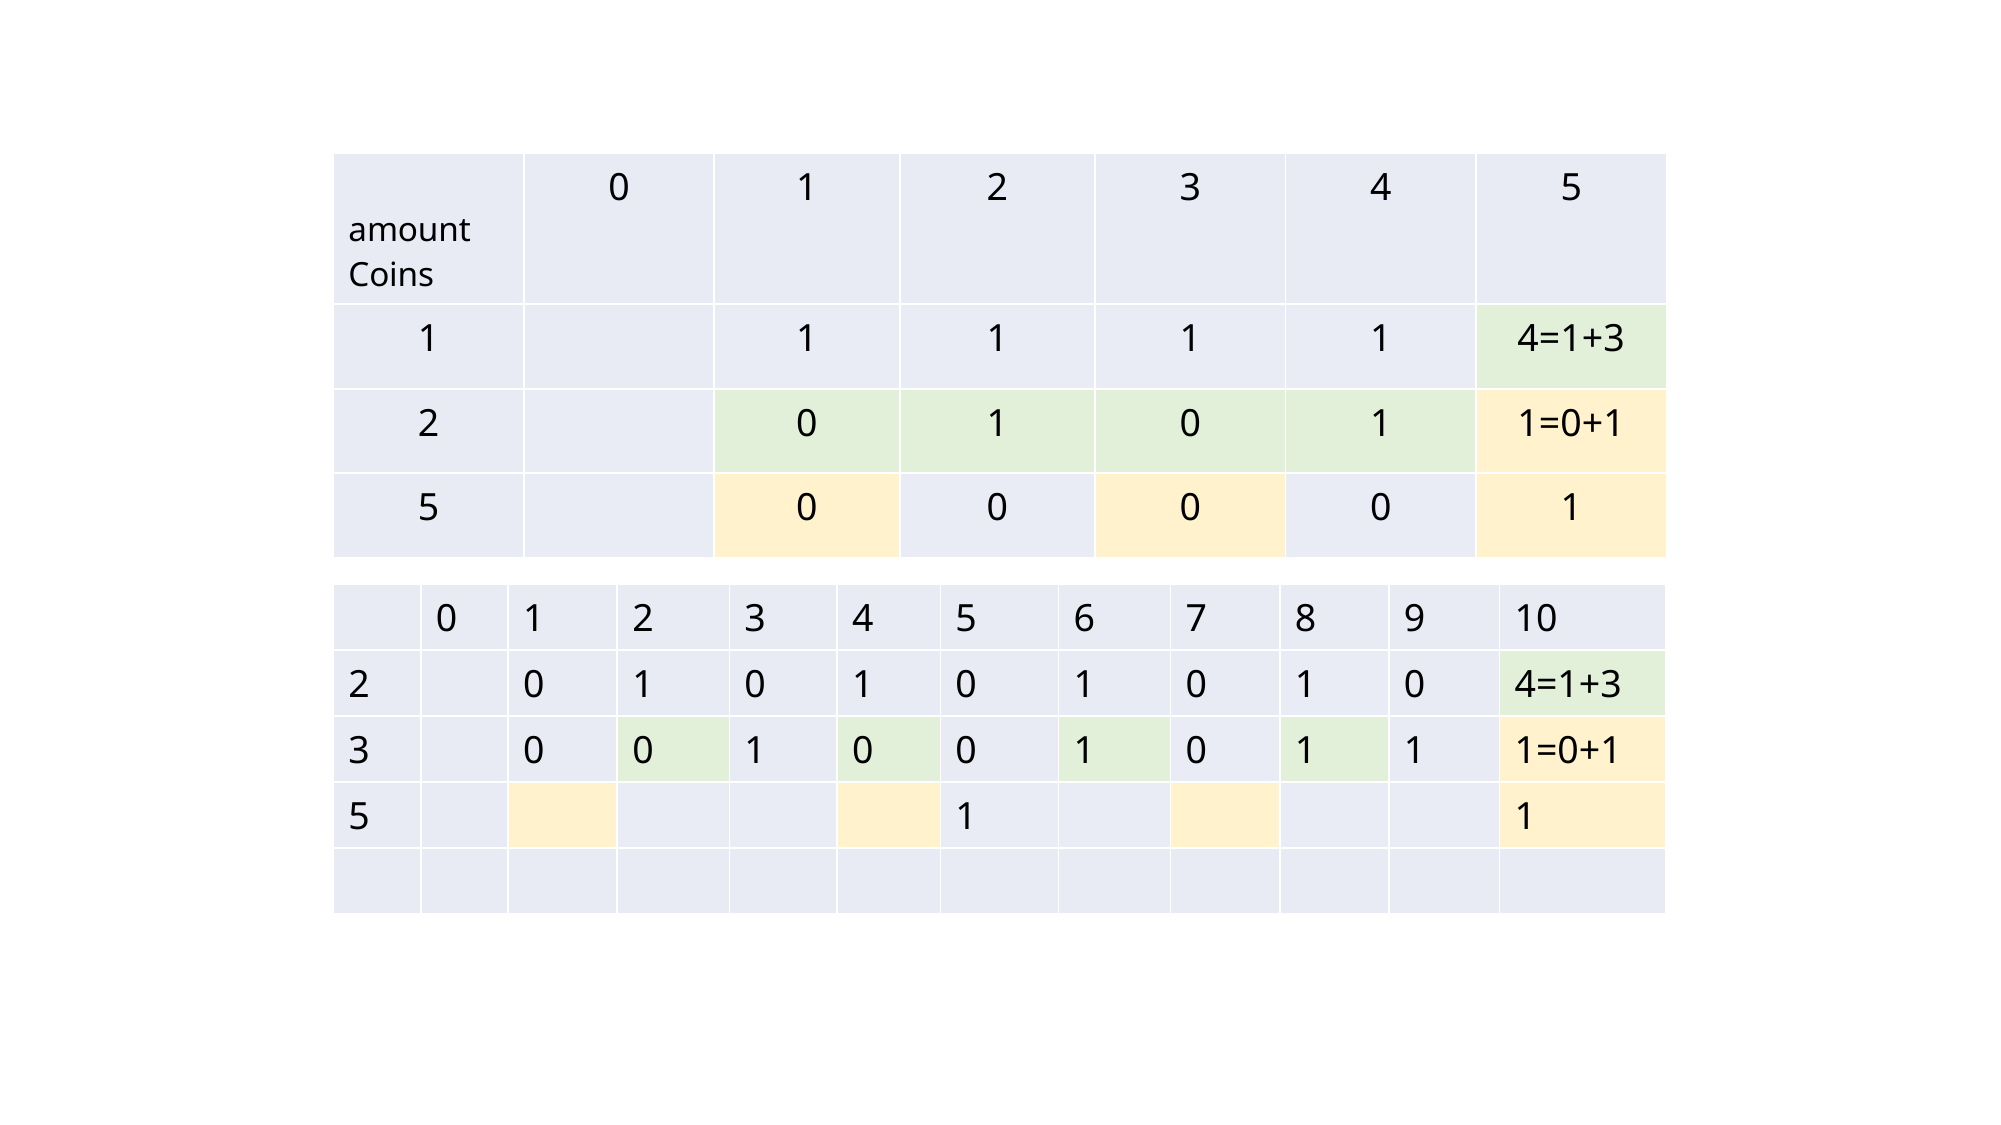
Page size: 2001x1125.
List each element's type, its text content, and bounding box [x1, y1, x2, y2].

table_cell 1 [730, 717, 836, 781]
table_cell 1 [1059, 717, 1170, 781]
table_cell [1281, 849, 1388, 913]
table_cell 0 [1171, 717, 1279, 781]
table_cell [941, 849, 1058, 913]
table_cell 1 [901, 305, 1094, 388]
table_cell 2 [334, 390, 523, 472]
table_cell 1 [1281, 717, 1388, 781]
table_header 6 [1059, 585, 1170, 649]
table_cell 0 [1096, 474, 1285, 557]
table_header 0 [422, 585, 507, 649]
table_cell 0 [509, 651, 616, 715]
table_cell [525, 305, 713, 388]
table_cell 1 [1286, 390, 1475, 472]
table_cell 1 [1281, 651, 1388, 715]
table_header amount Coins [334, 154, 523, 303]
table_cell 4=1+3 [1477, 305, 1666, 388]
table_header 5 [1477, 154, 1666, 303]
table_cell [730, 783, 836, 847]
table_cell 5 [334, 783, 420, 847]
table_cell [1500, 849, 1665, 913]
table_cell 1 [1286, 305, 1475, 388]
table_cell 0 [1096, 390, 1285, 472]
table_cell [618, 783, 729, 847]
table_cell 2 [334, 651, 420, 715]
table_cell 1 [901, 390, 1094, 472]
table_header 4 [838, 585, 940, 649]
table_cell 5 [334, 474, 523, 557]
table_cell 1 [1390, 717, 1499, 781]
table_cell 0 [509, 717, 616, 781]
table_header 7 [1171, 585, 1279, 649]
table_header 2 [901, 154, 1094, 303]
table_cell 1 [1096, 305, 1285, 388]
table_header 9 [1390, 585, 1499, 649]
table_cell [525, 474, 713, 557]
table_cell 0 [1390, 651, 1499, 715]
table_cell [422, 849, 507, 913]
table_cell [1171, 783, 1279, 847]
table_cell 1 [838, 651, 940, 715]
table_header 3 [1096, 154, 1285, 303]
table_cell 0 [715, 474, 899, 557]
table_cell [1390, 849, 1499, 913]
table_cell [838, 849, 940, 913]
table_header 0 [525, 154, 713, 303]
table_cell 0 [901, 474, 1094, 557]
table_header 5 [941, 585, 1058, 649]
table_cell [1390, 783, 1499, 847]
table_cell 0 [730, 651, 836, 715]
table_cell 0 [1171, 651, 1279, 715]
table_header 3 [730, 585, 836, 649]
table_cell [1281, 783, 1388, 847]
table_cell 0 [1286, 474, 1475, 557]
table_cell 1 [334, 305, 523, 388]
table_header 10 [1500, 585, 1665, 649]
table_cell 1 [1477, 474, 1666, 557]
table_cell [618, 849, 729, 913]
table_cell [1059, 849, 1170, 913]
table_cell 0 [941, 651, 1058, 715]
table_cell [422, 651, 507, 715]
table_cell 4=1+3 [1500, 651, 1665, 715]
table_cell [525, 390, 713, 472]
table_cell 1 [941, 783, 1058, 847]
table_cell [1059, 783, 1170, 847]
table_cell 0 [838, 717, 940, 781]
table_cell 0 [941, 717, 1058, 781]
table_header 8 [1281, 585, 1388, 649]
table_header 1 [715, 154, 899, 303]
table_cell 0 [618, 717, 729, 781]
table_cell 3 [334, 717, 420, 781]
table_cell [422, 783, 507, 847]
table_cell 1=0+1 [1477, 390, 1666, 472]
table_header [334, 585, 420, 649]
table_cell [1171, 849, 1279, 913]
table_cell 1 [1059, 651, 1170, 715]
table_cell 0 [715, 390, 899, 472]
table_cell [730, 849, 836, 913]
table_cell 1 [715, 305, 899, 388]
table_header 4 [1286, 154, 1475, 303]
table_cell [838, 783, 940, 847]
table_cell [334, 849, 420, 913]
table_cell [509, 849, 616, 913]
table_cell [509, 783, 616, 847]
table_cell [422, 717, 507, 781]
table_cell 1=0+1 [1500, 717, 1665, 781]
table_cell 1 [1500, 783, 1665, 847]
table_header 2 [618, 585, 729, 649]
table_header 1 [509, 585, 616, 649]
table_cell 1 [618, 651, 729, 715]
